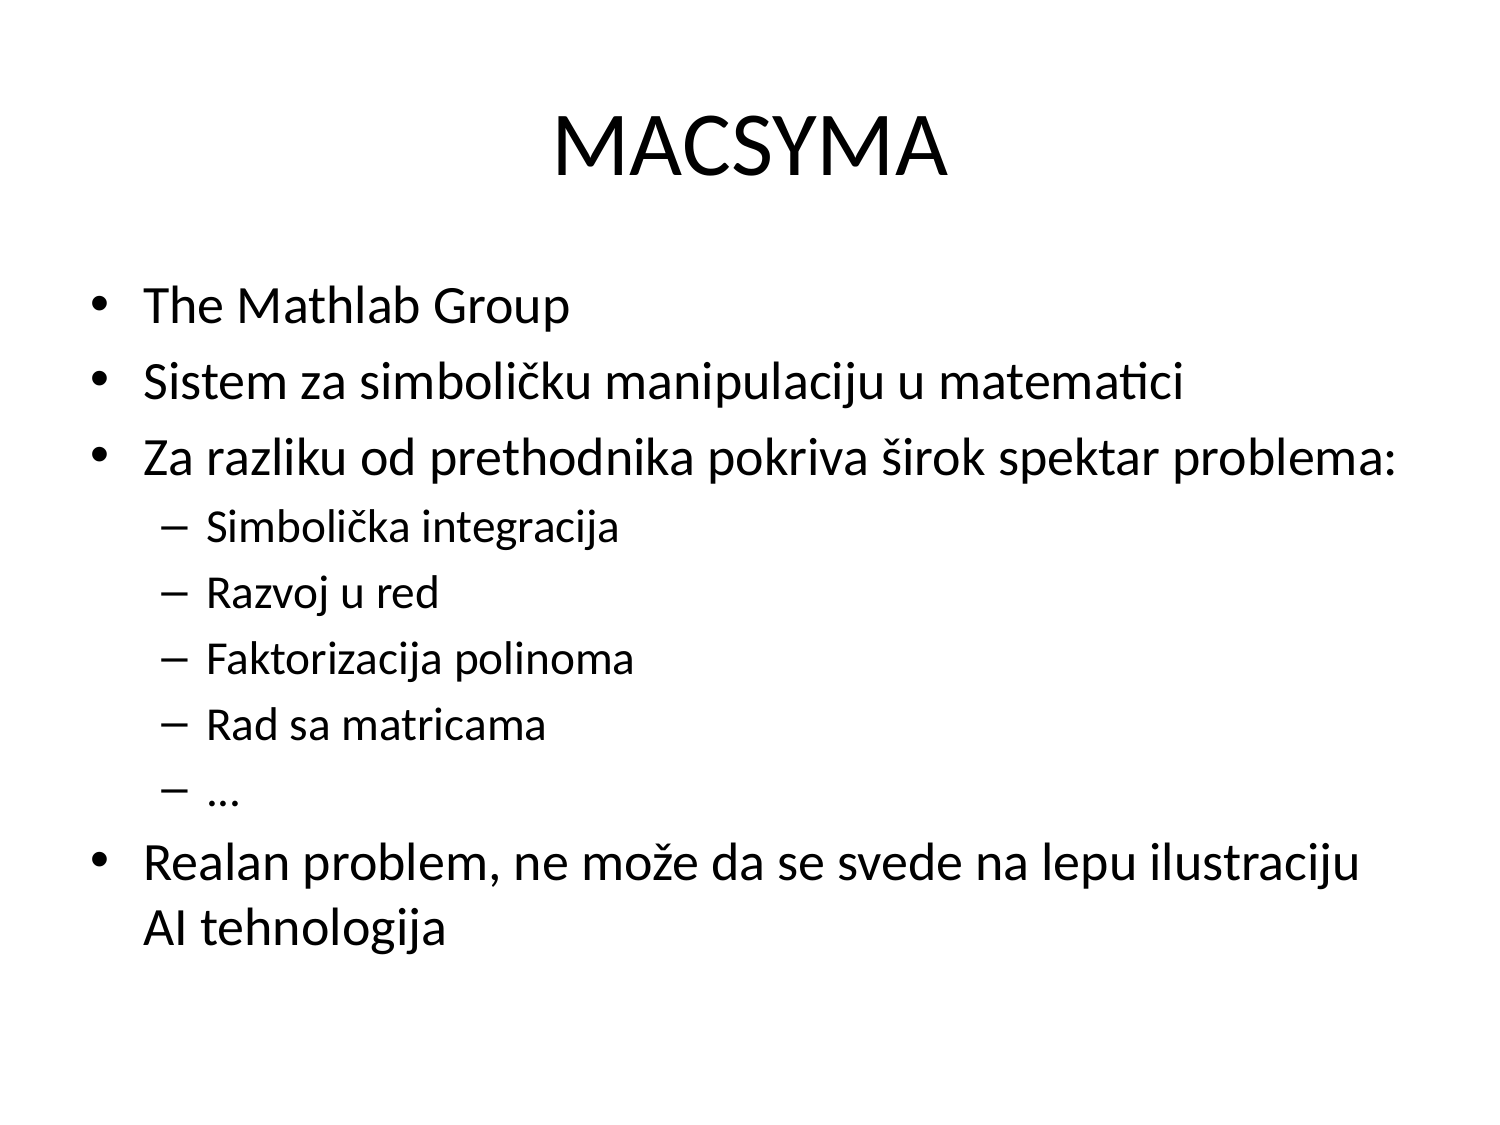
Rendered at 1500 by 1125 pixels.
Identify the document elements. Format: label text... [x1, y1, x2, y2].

list The Mathlab Group Sistem za simboličku manipulaciju u matematici Za razliku od prethodnika pokriva širok spektar problema: Simbolička integracija Razvoj u red Faktorizacija polinoma Rad sa matricama ... Realan problem, ne može da se svede na lepu ilustraciju AI tehnologija [75, 262, 1425, 1005]
title MACSYMA [75, 45, 1425, 233]
